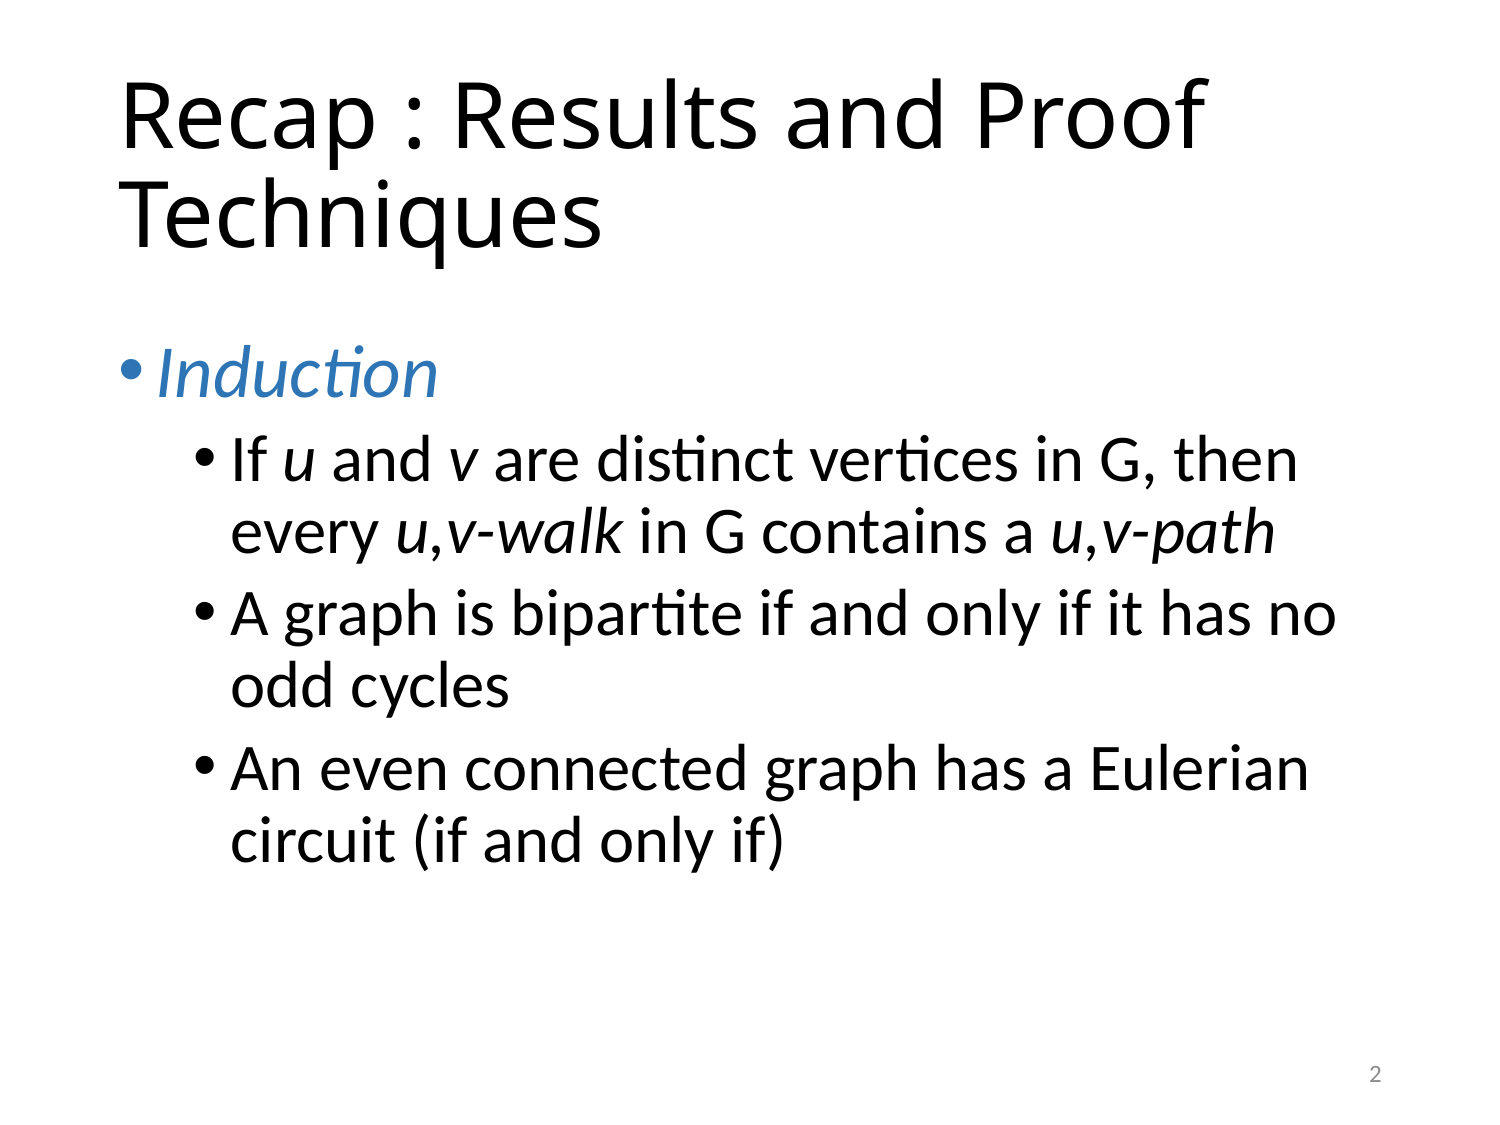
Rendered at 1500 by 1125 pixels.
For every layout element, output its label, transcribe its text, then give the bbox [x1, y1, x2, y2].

title Recap : Results and Proof Techniques [103, 59, 1397, 278]
list Induction If u and v are distinct vertices in G, then every u,v-walk in G contains a u,v-path A graph is bipartite if and only if it has no odd cycles An even connected graph has a Eulerian circuit (if and only if) [103, 325, 1397, 1040]
slide_number 2 [1059, 1042, 1397, 1103]
